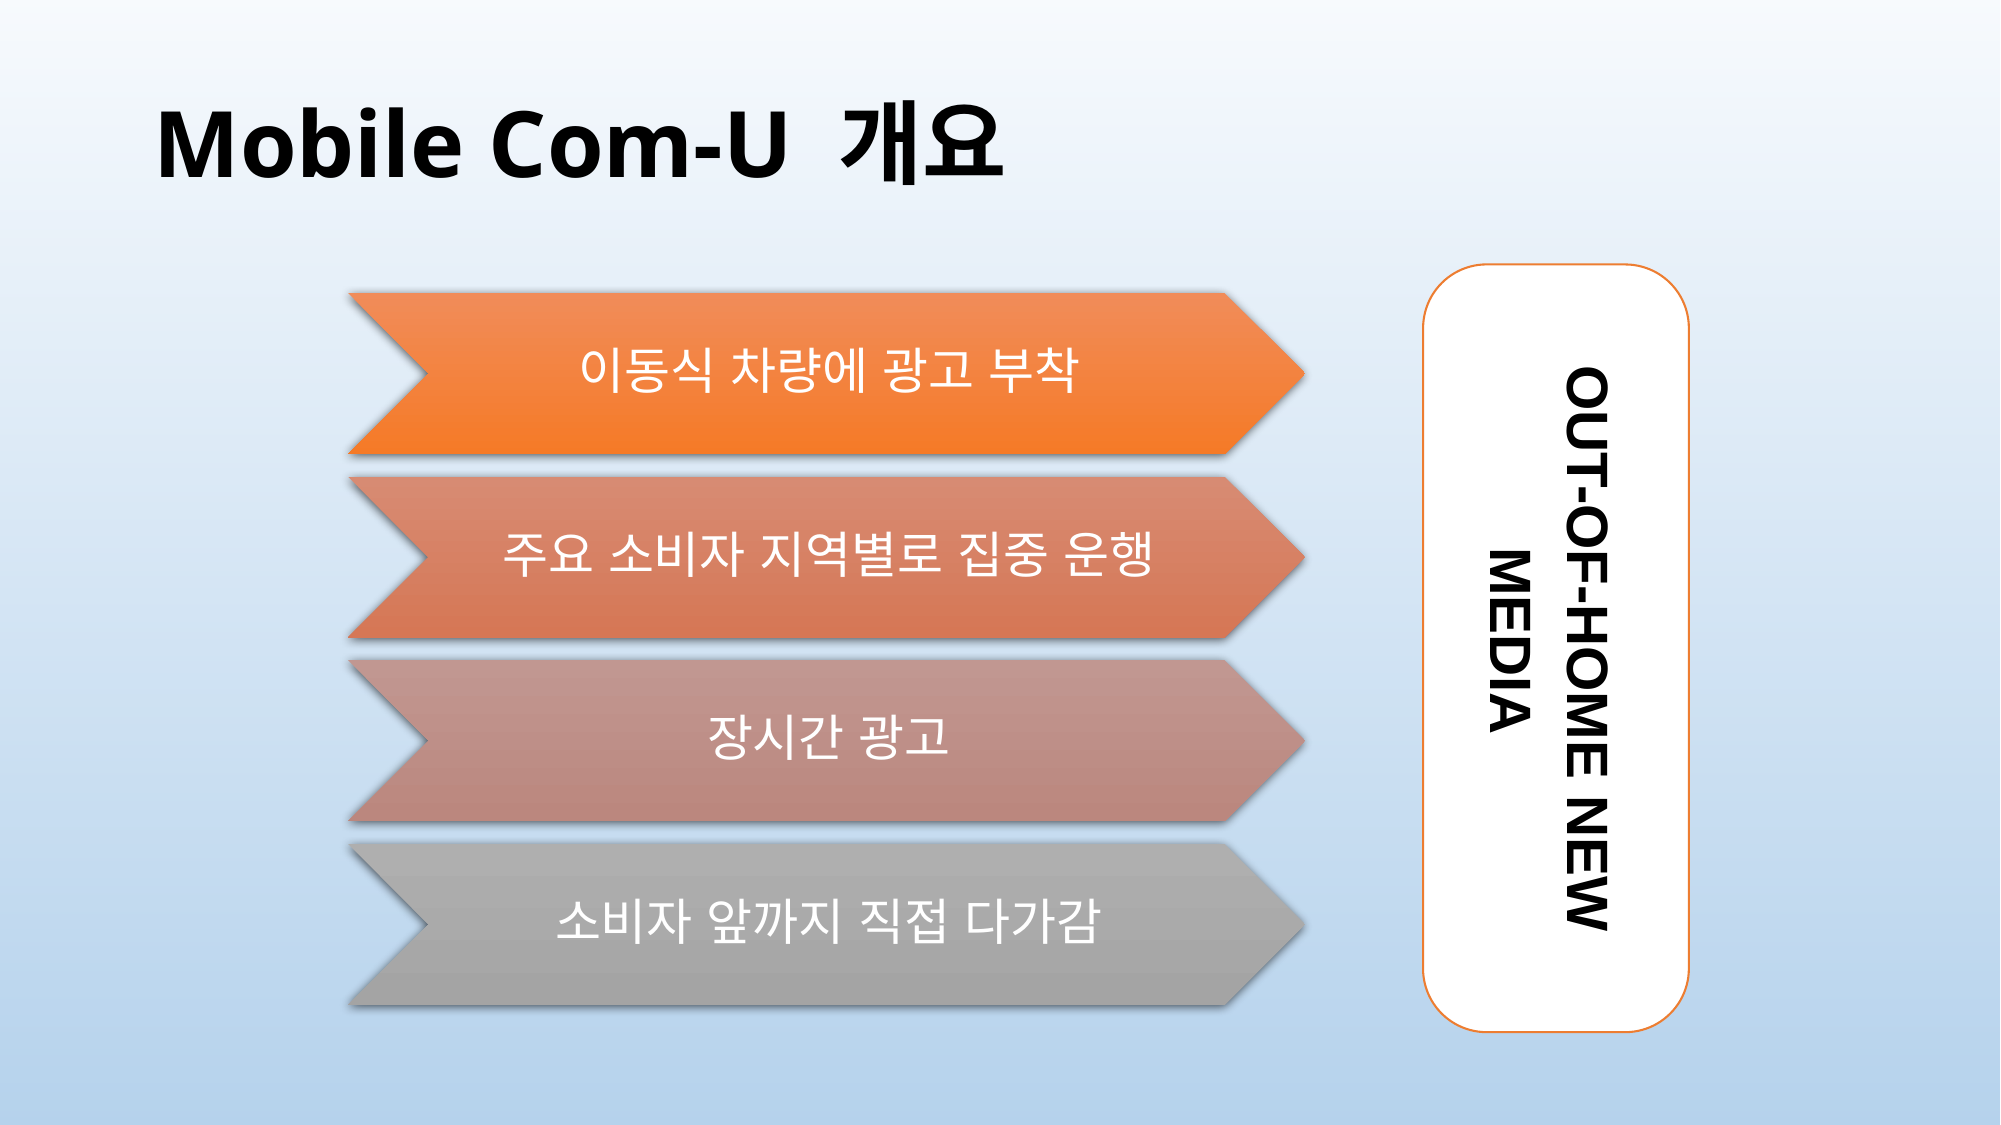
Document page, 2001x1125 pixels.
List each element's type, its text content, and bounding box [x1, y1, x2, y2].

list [324, 292, 1329, 1005]
title Mobile Com-U 개요 [138, 60, 1864, 236]
text_box OUT-OF-HOME NEW MEDIA [1422, 263, 1690, 1034]
